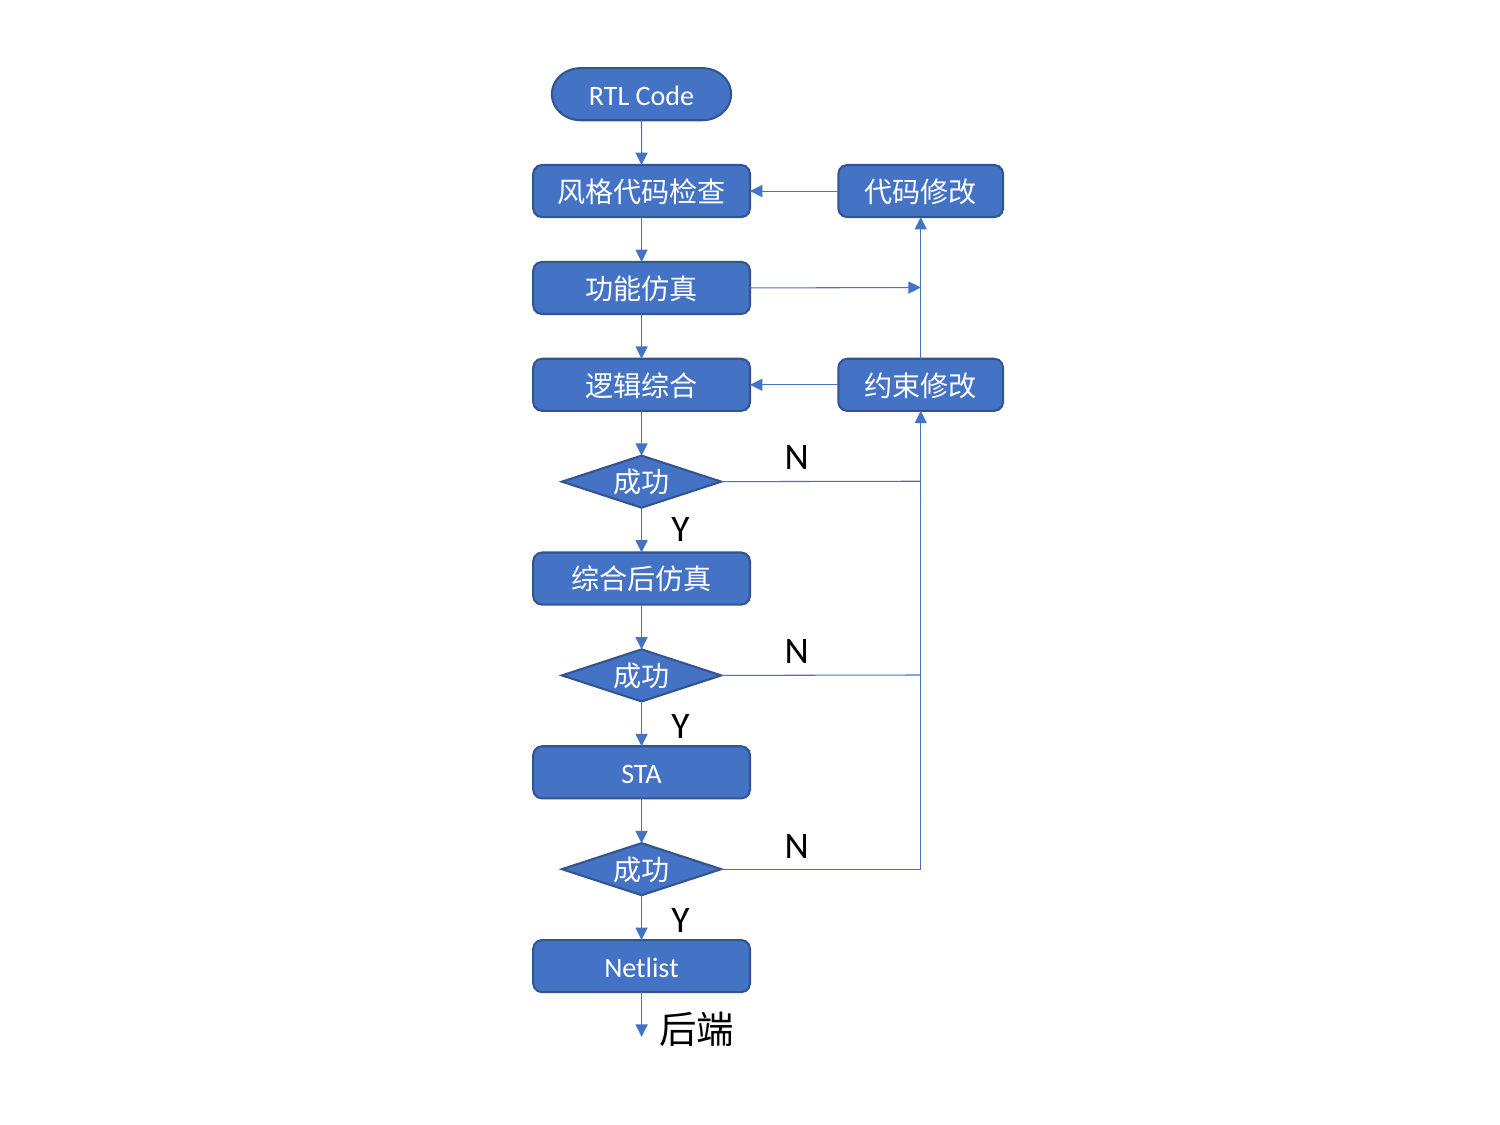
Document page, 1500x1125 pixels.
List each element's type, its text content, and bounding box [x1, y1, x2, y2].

text_box Y [656, 887, 707, 948]
text_box RTL Code [550, 67, 733, 122]
text_box Netlist [532, 939, 752, 994]
text_box 后端 [644, 998, 750, 1058]
text_box 约束修改 [837, 357, 1005, 412]
text_box 综合后仿真 [532, 551, 721, 606]
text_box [721, 410, 921, 481]
text_box Y [656, 693, 707, 754]
text_box N [769, 870, 824, 874]
text_box 成功 [558, 454, 721, 509]
text_box 成功 [558, 842, 723, 897]
text_box 风格代码检查 [532, 163, 752, 219]
text_box 逻辑综合 [532, 357, 752, 412]
text_box 成功 [558, 648, 721, 703]
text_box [721, 482, 921, 674]
text_box STA [532, 745, 721, 800]
text_box 代码修改 [837, 163, 1005, 219]
text_box 功能仿真 [532, 260, 752, 316]
text_box Y [656, 496, 707, 557]
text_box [721, 676, 921, 870]
